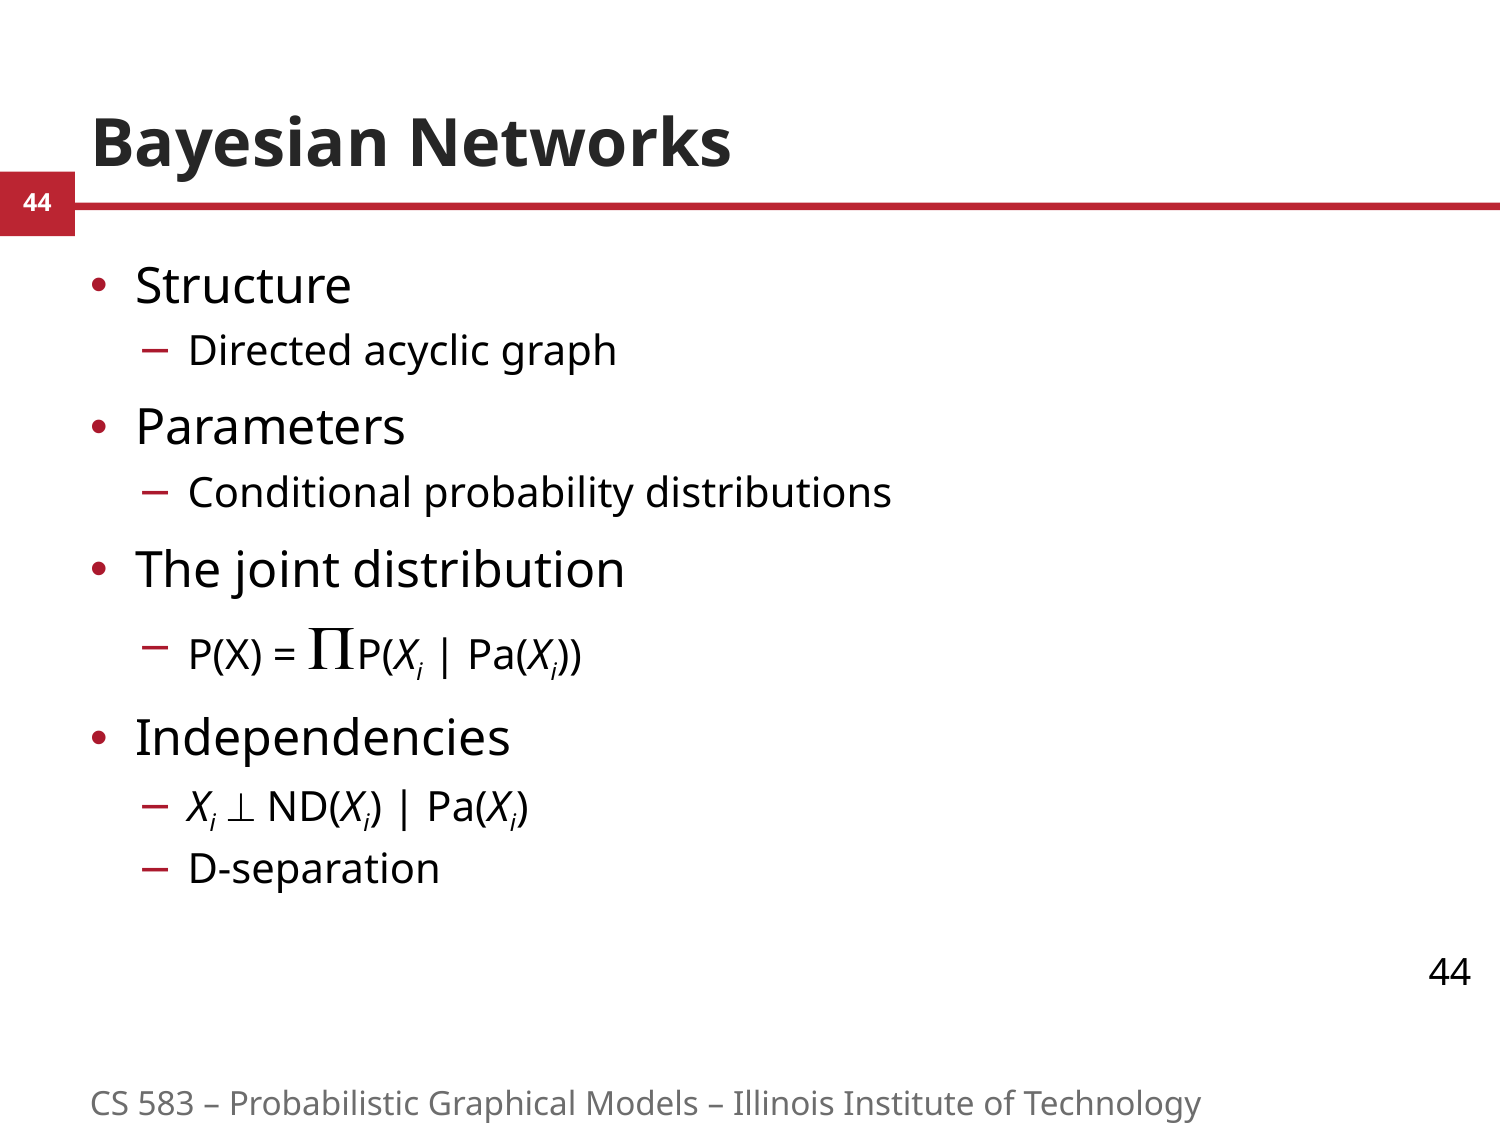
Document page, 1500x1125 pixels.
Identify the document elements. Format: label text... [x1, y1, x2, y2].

title Bayesian Networks [75, 56, 1425, 188]
list Structure Directed acyclic graph Parameters Conditional probability distributions The joint distribution P(X) = P(Xi | Pa(Xi)) Independencies Xi  ND(Xi) | Pa(Xi) D-separation [75, 249, 1425, 1013]
footer CS 583 – Probabilistic Graphical Models – Illinois Institute of Technology [75, 1074, 1438, 1125]
slide_number 44 [1400, 940, 1500, 1026]
